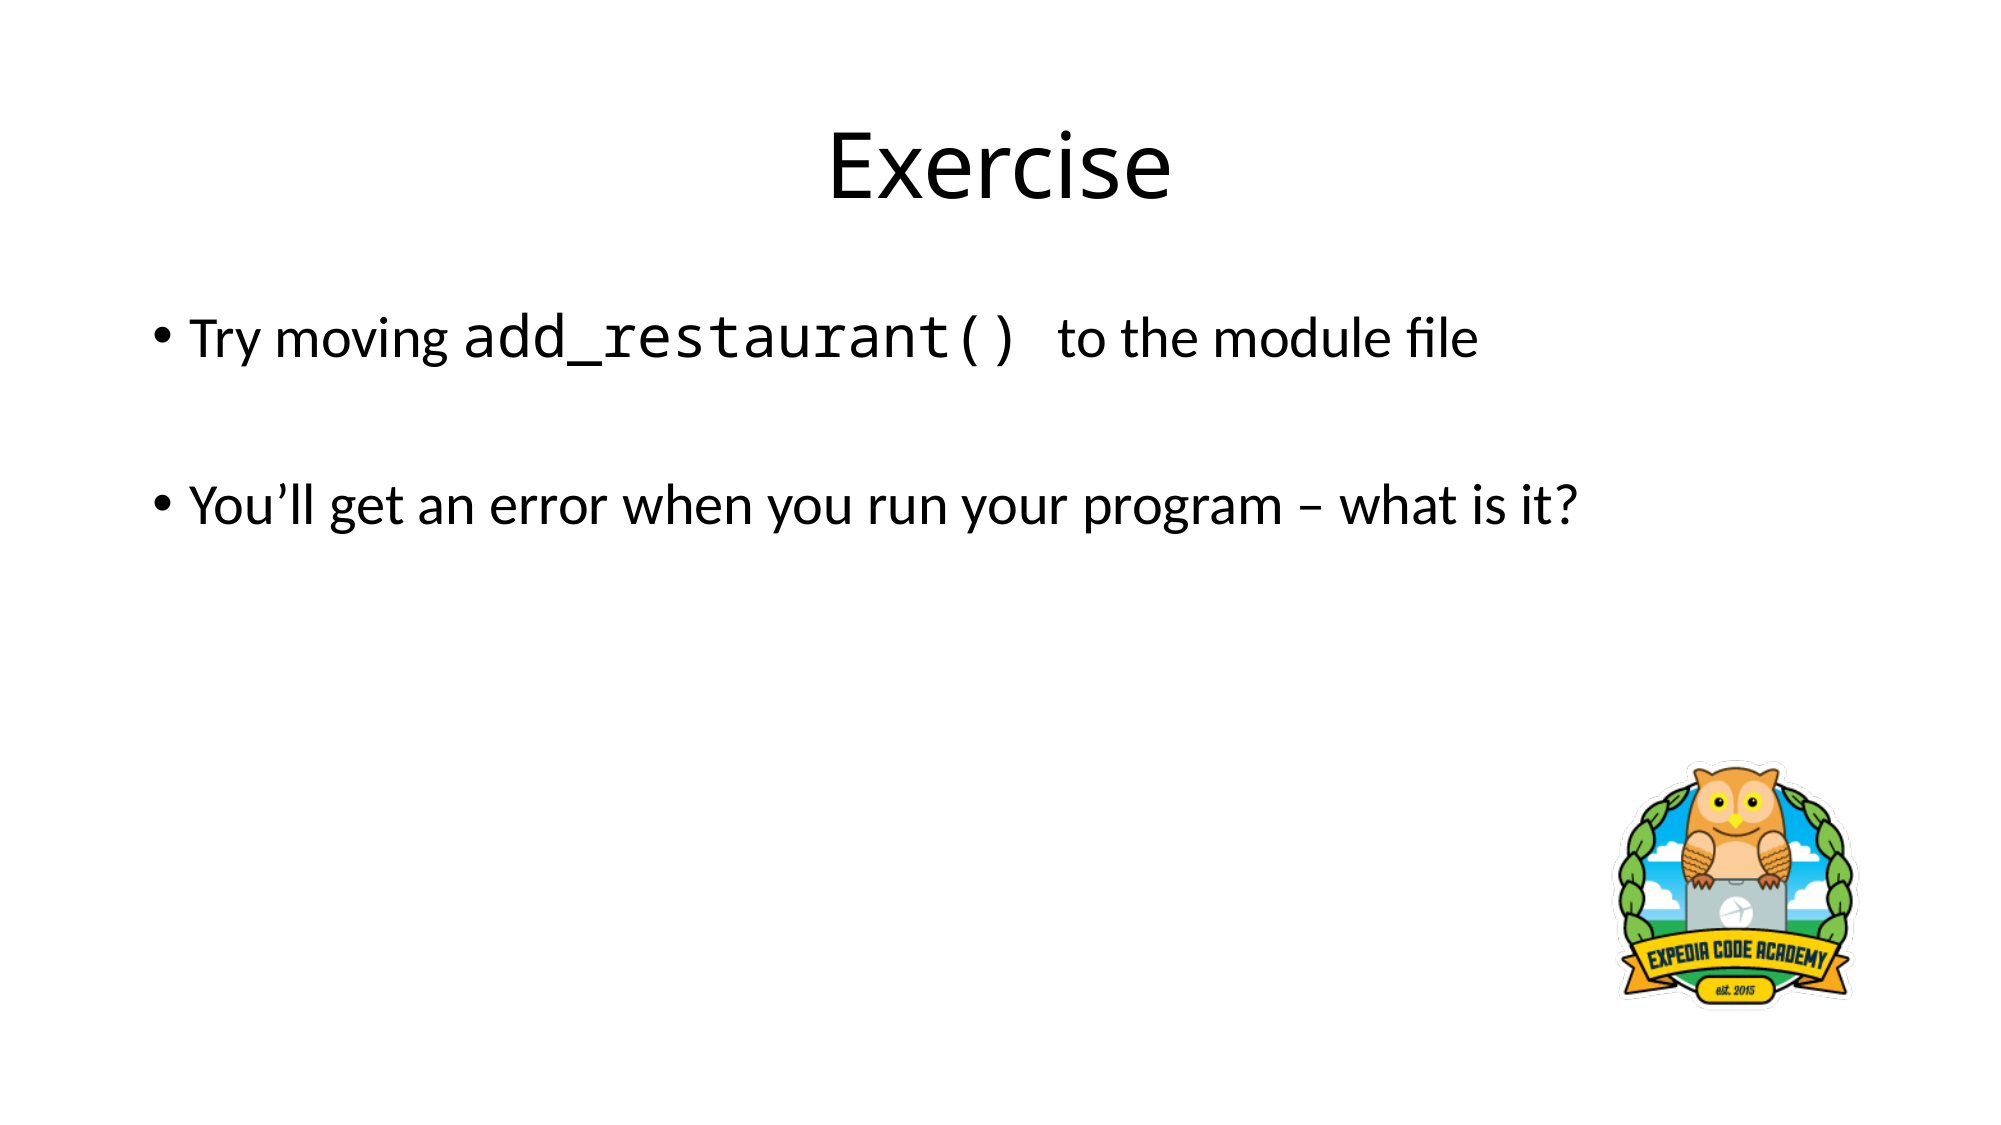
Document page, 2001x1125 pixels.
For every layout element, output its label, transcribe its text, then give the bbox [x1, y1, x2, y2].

picture [1607, 758, 1863, 1014]
title Exercise [137, 59, 1863, 278]
list Try moving add_restaurant() to the module file You’ll get an error when you run your program – what is it? [137, 299, 1863, 1014]
